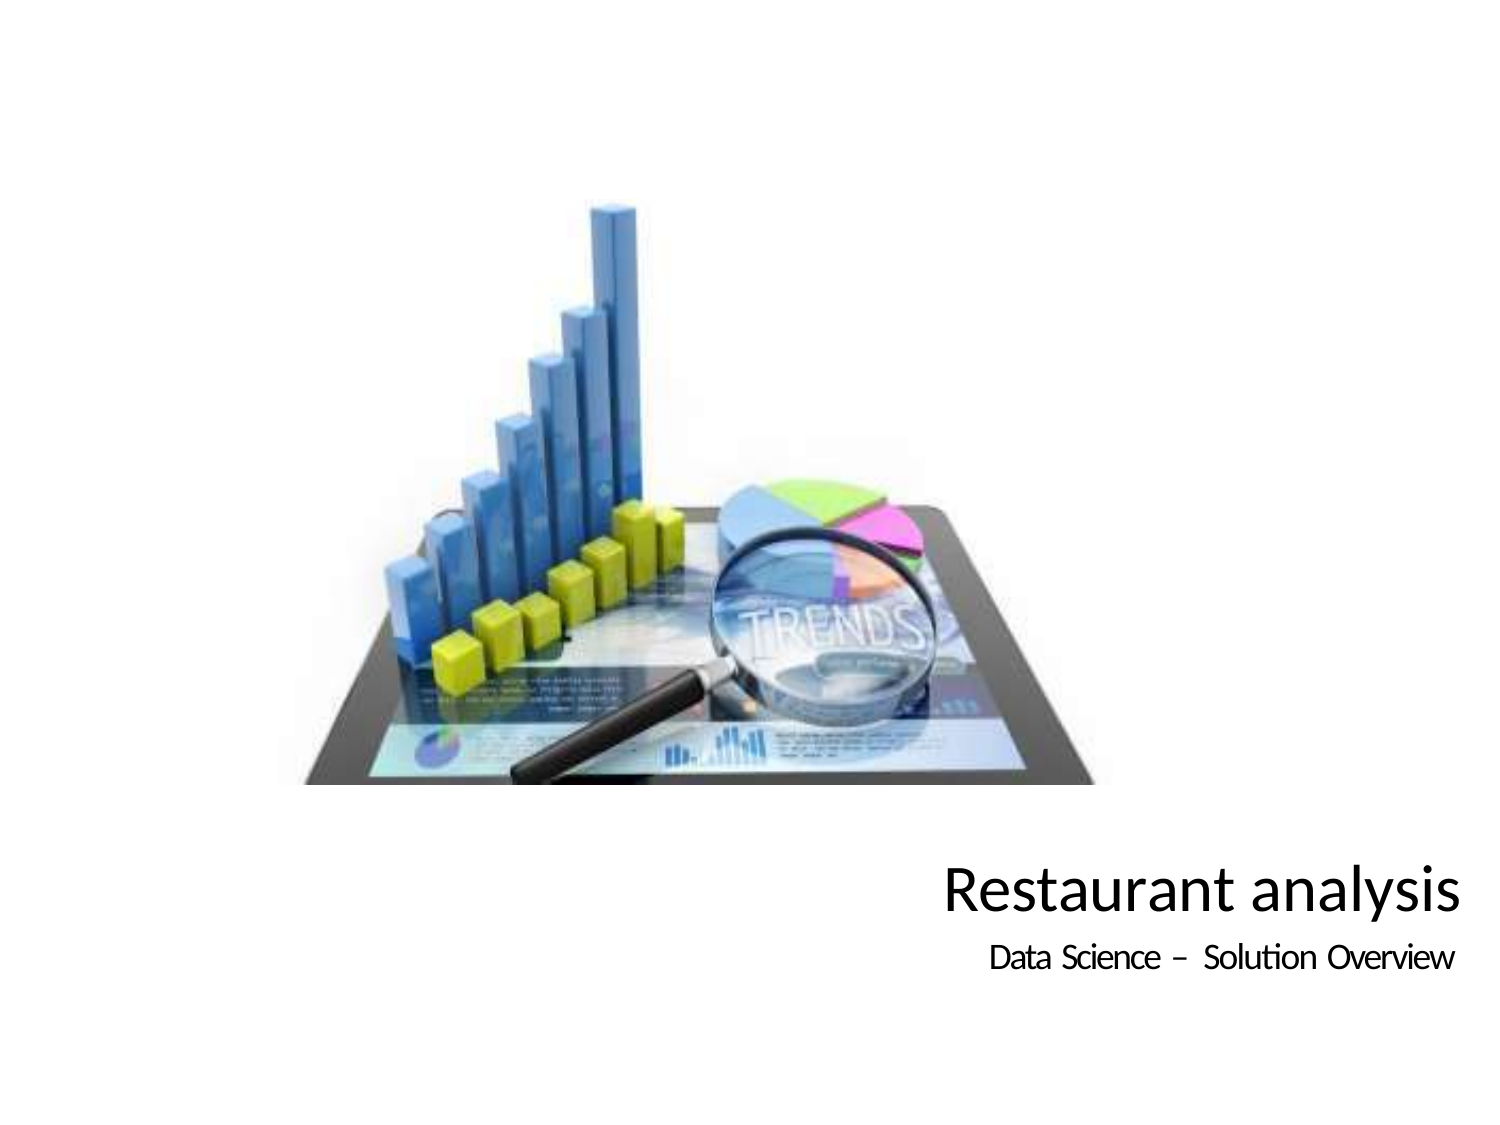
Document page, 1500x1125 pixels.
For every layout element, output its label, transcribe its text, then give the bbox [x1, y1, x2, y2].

picture [262, 199, 1113, 785]
subtitle Restaurant analysis Data Science – Solution Overview [437, 837, 1488, 1125]
